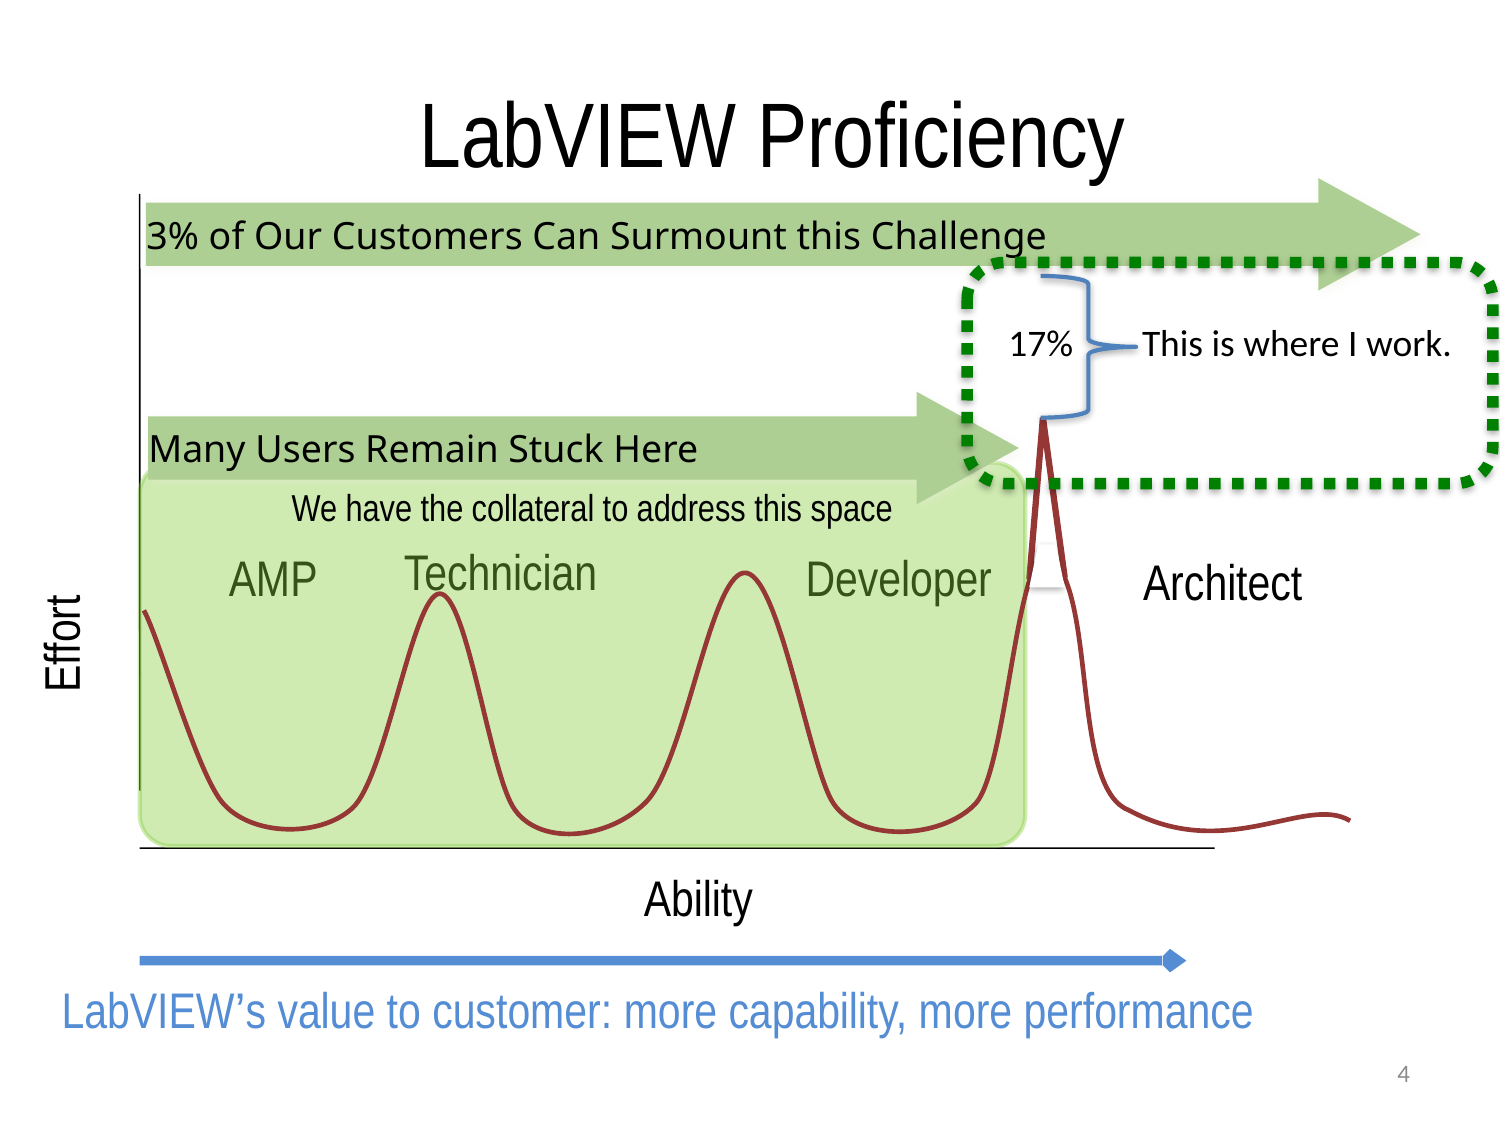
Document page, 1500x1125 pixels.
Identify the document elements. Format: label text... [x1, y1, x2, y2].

text_box We have the collateral to address this space [291, 512, 893, 529]
text_box [1028, 543, 1066, 589]
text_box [147, 391, 1020, 505]
text_box LabVIEW’s value to customer: more capability, more performance [55, 972, 1262, 1045]
text_box Architect [1136, 544, 1310, 617]
slide_number 4 [1074, 1042, 1425, 1103]
text_box [143, 572, 1351, 834]
text_box [1031, 491, 1061, 550]
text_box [145, 177, 1421, 291]
text_box [139, 955, 1187, 966]
text_box Effort [23, 588, 97, 699]
title LabVIEW Proficiency [50, 0, 1496, 263]
text_box Ability [637, 860, 760, 934]
text_box [139, 482, 1026, 847]
text_box [966, 261, 1494, 485]
